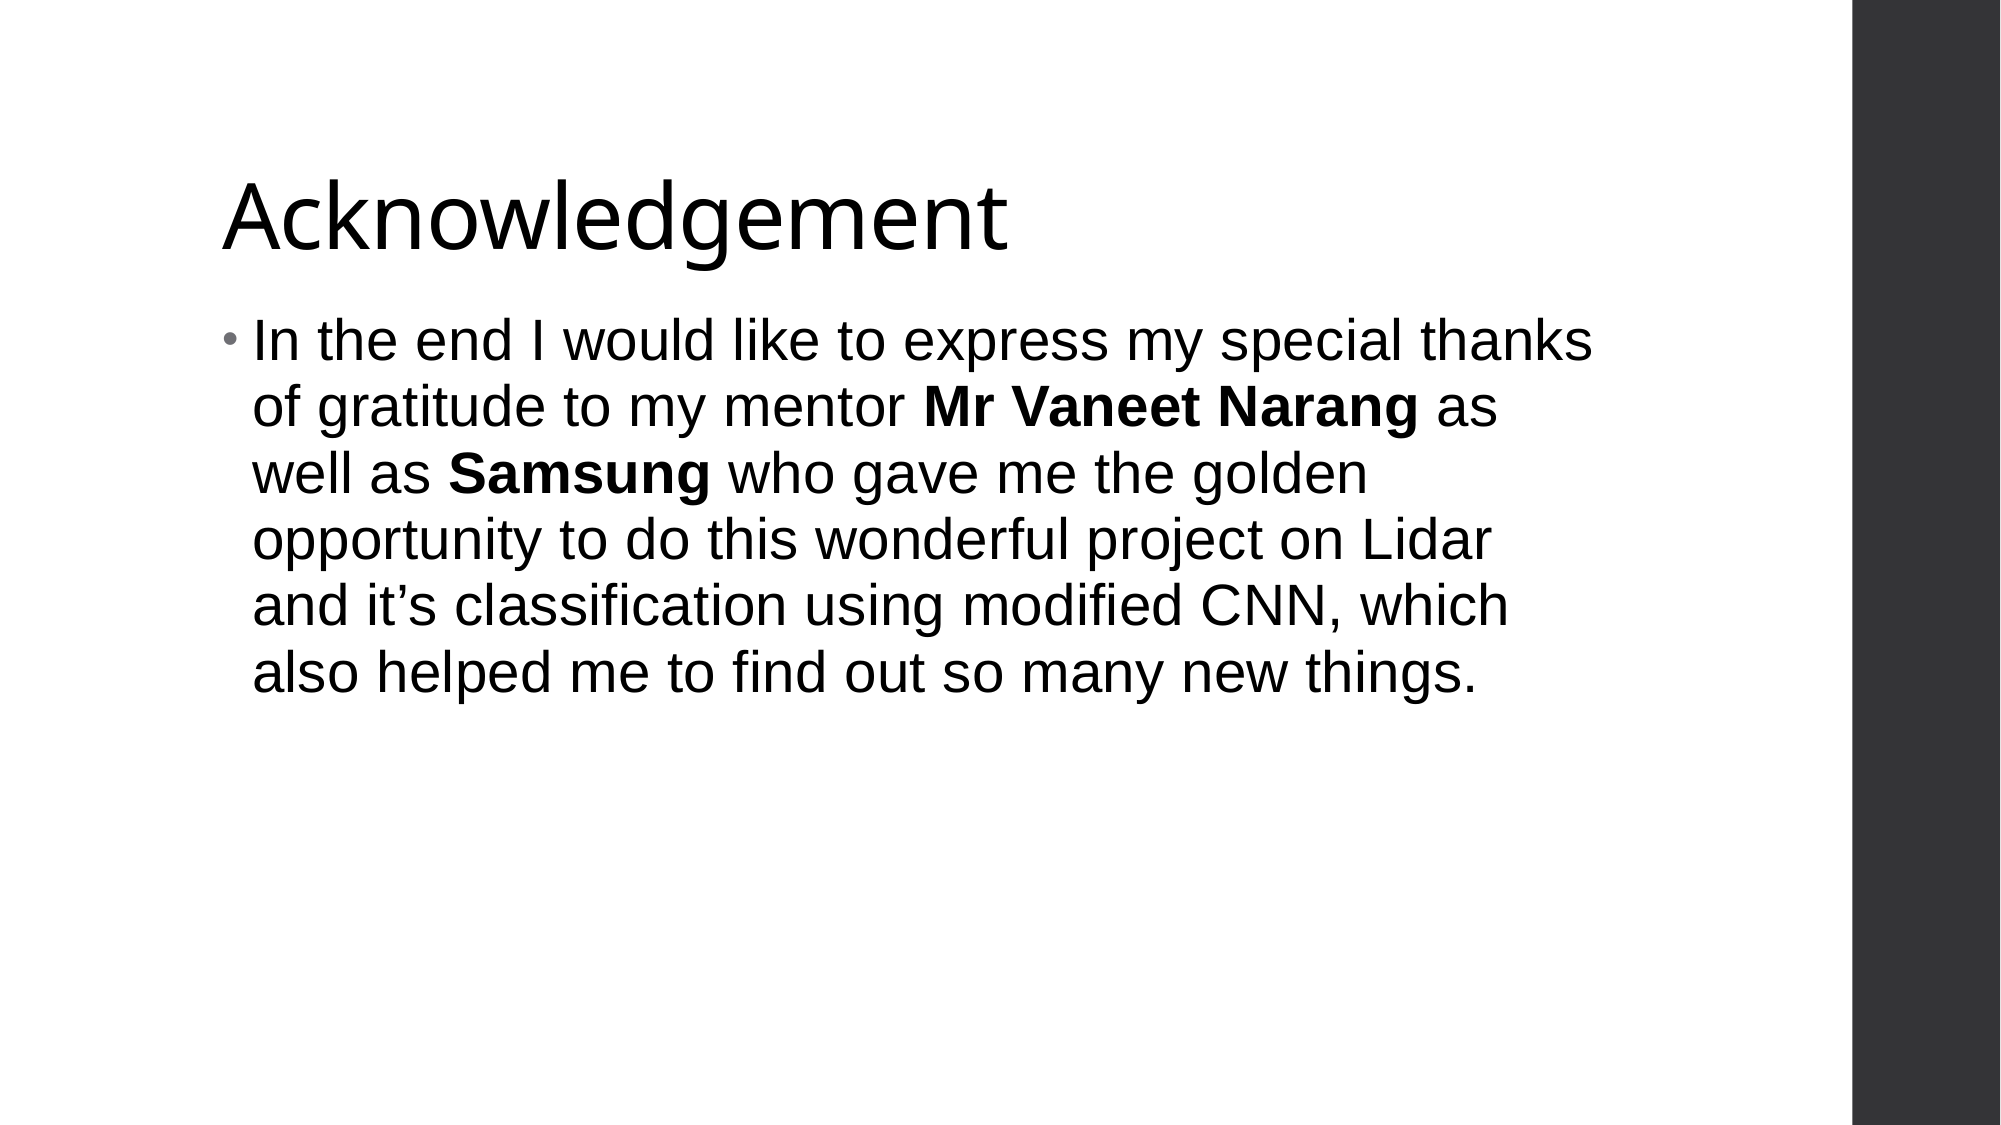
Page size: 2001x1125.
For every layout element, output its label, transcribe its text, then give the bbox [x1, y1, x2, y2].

list In the end I would like to express my special thanks of gratitude to my mentor Mr Vaneet Narang as well as Samsung who gave me the golden opportunity to do this wonderful project on Lidar and it’s classification using modified CNN, which also helped me to find out so many new things. [206, 299, 1617, 1014]
title Acknowledgement [206, 60, 1797, 278]
